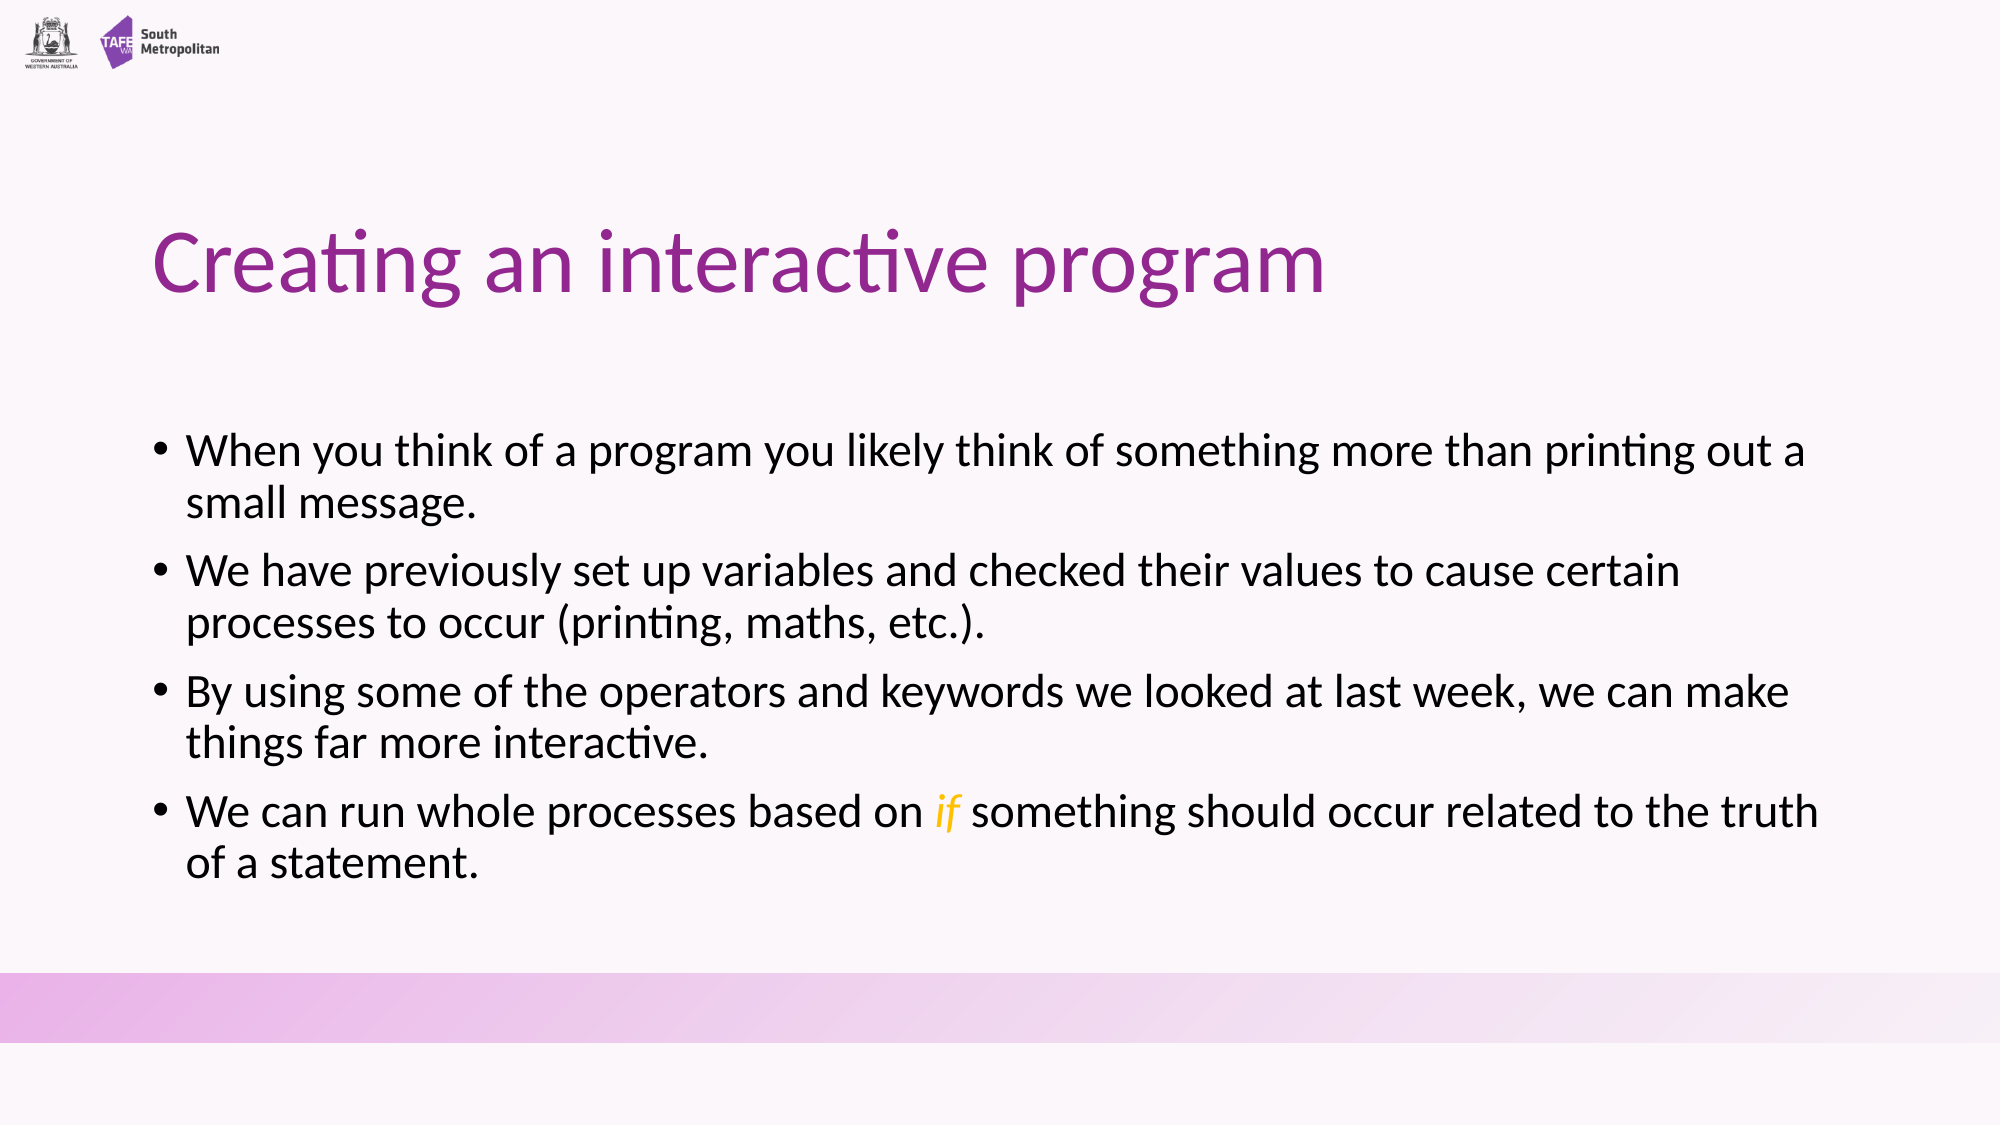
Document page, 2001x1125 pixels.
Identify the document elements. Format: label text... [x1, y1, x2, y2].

title Creating an interactive program [137, 154, 1826, 372]
picture [25, 15, 219, 69]
list When you think of a program you likely think of something more than printing out a small message. We have previously set up variables and checked their values to cause certain processes to occur (printing, maths, etc.). By using some of the operators and keywords we looked at last week, we can make things far more interactive. We can run whole processes based on if something should occur related to the truth of a statement. [137, 418, 1863, 900]
